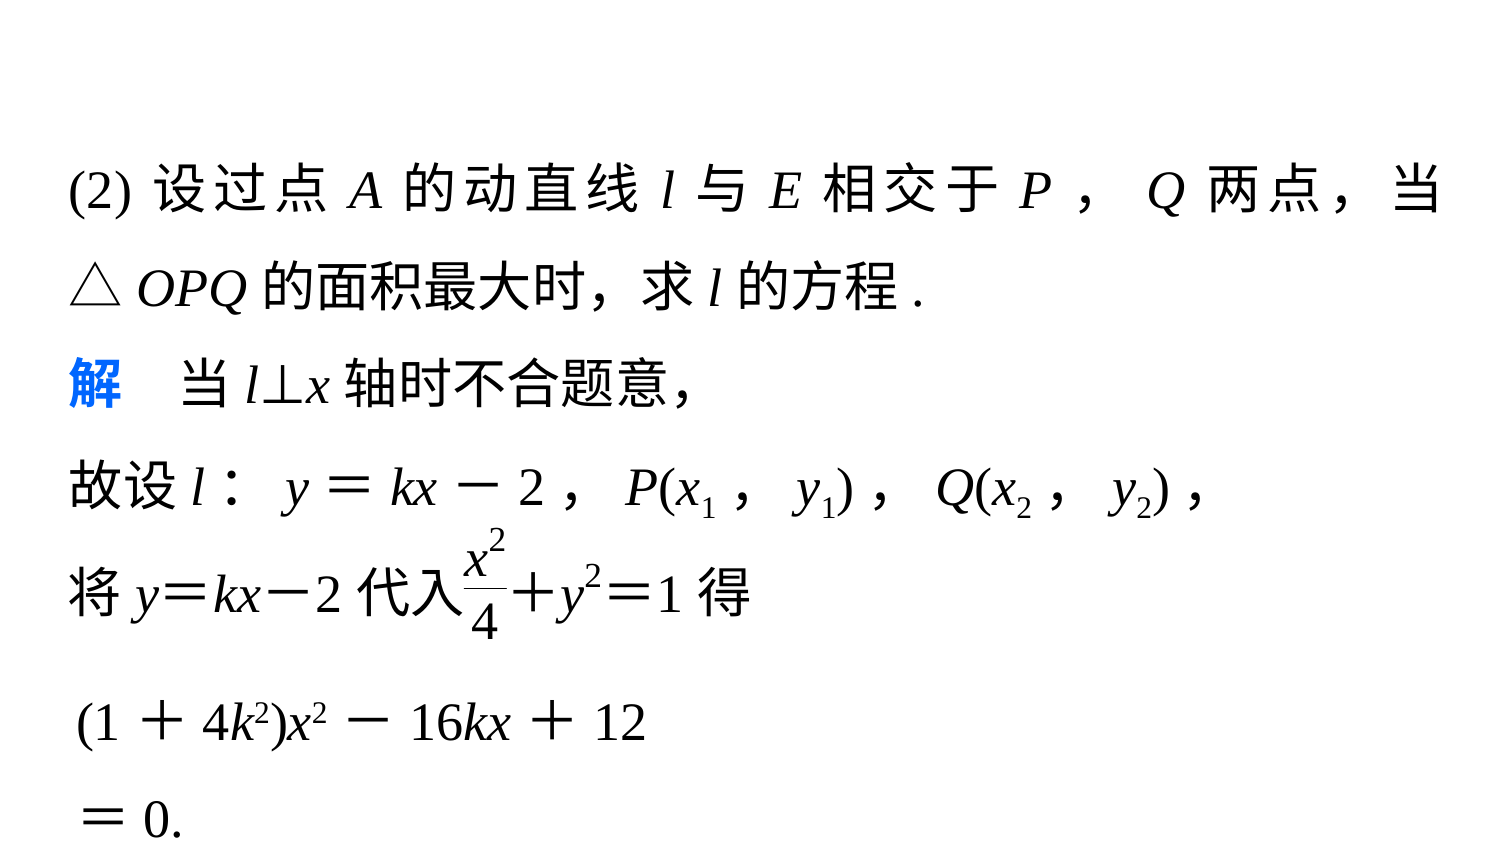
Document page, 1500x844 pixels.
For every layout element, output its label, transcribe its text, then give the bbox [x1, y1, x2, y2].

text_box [67, 527, 1147, 697]
text_box (1＋4k2)x2－16kx＋12＝0. [61, 646, 676, 759]
text_box (2)设过点A的动直线l与E相交于P，Q两点，当△OPQ的面积最大时，求l的方程. 解 当l⊥x轴时不合题意， 故设l：y＝kx－2，P(x1，y1)，Q(x2，y2)， [54, 114, 1459, 533]
